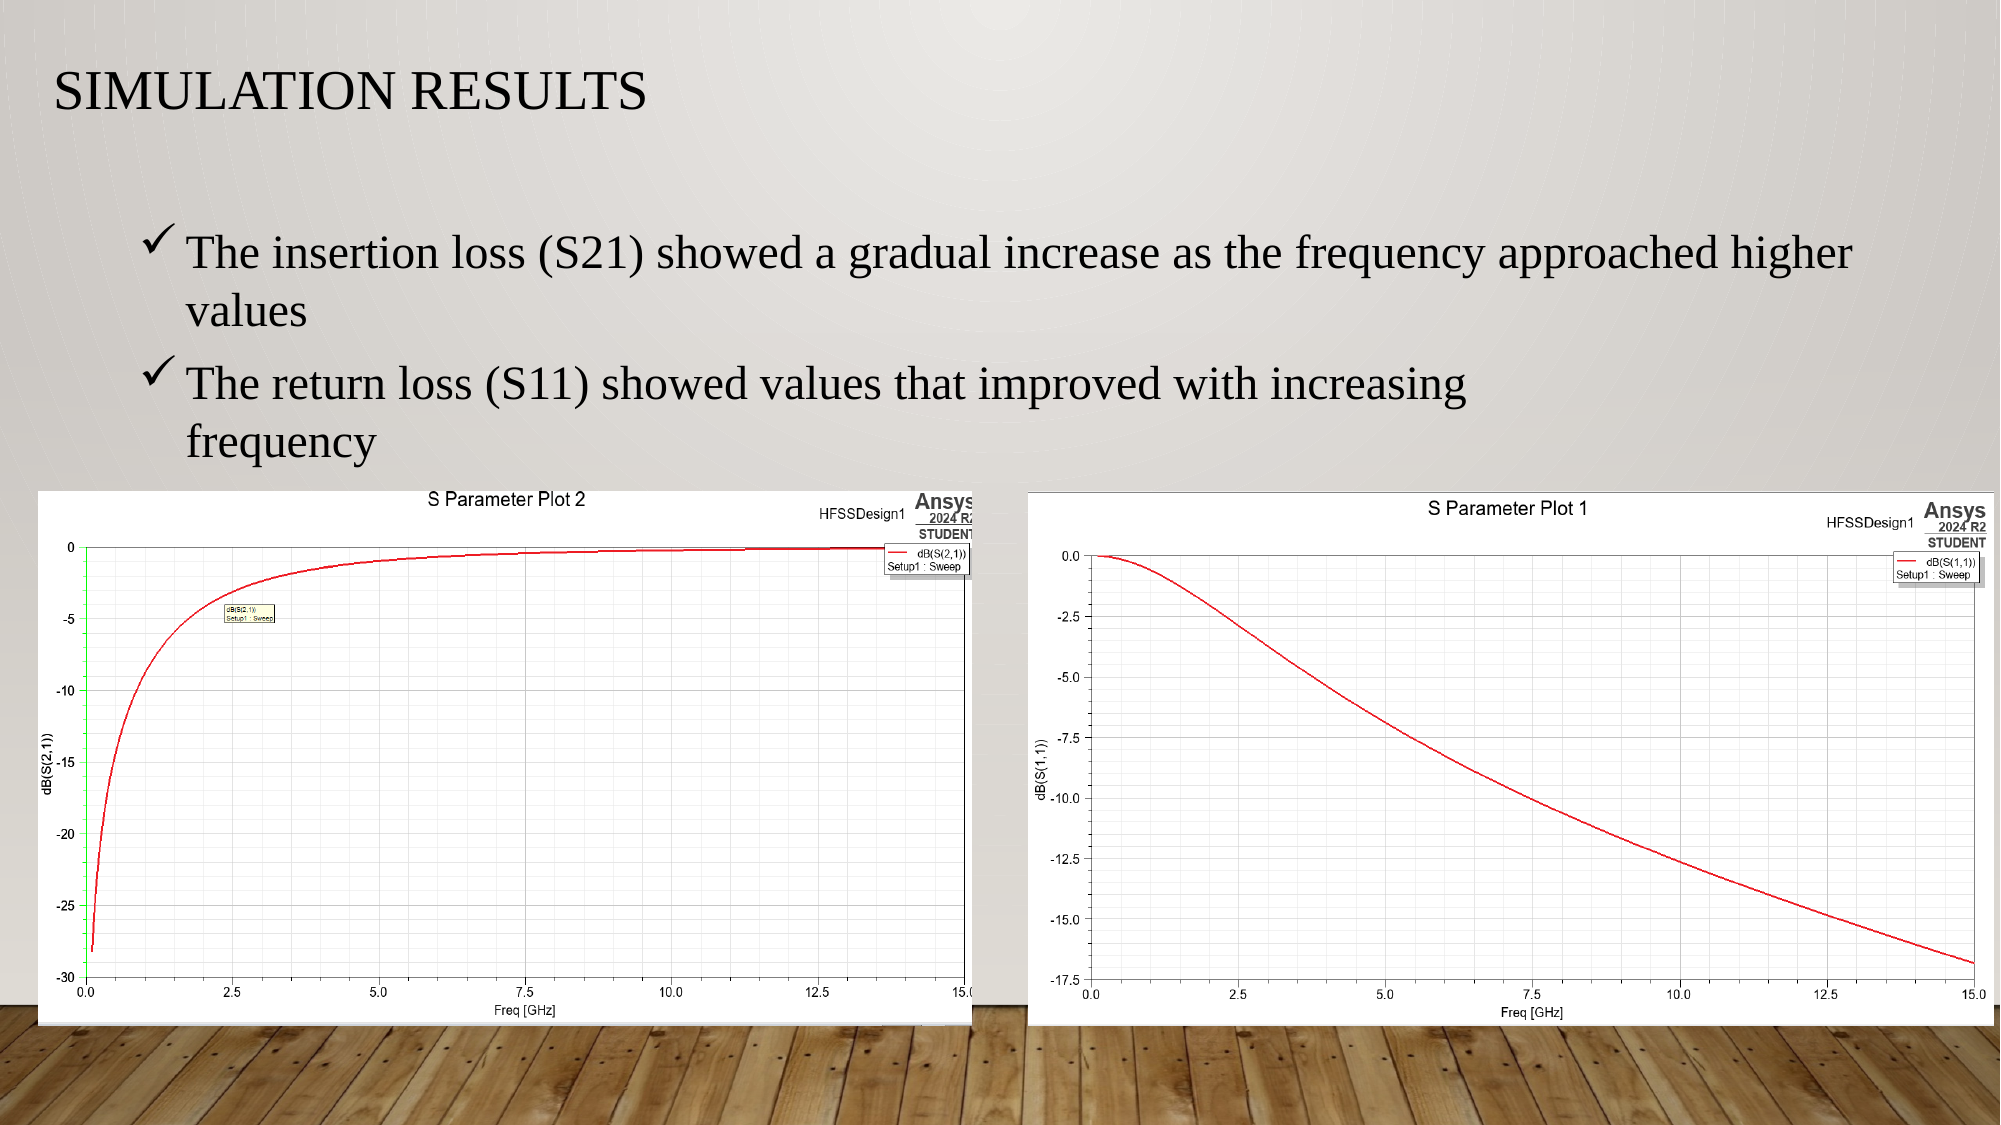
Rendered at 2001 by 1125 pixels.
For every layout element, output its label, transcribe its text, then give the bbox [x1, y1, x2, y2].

text_box SIMULATION RESULTS [38, 45, 701, 128]
text_box The insertion loss (S21) showed a gradual increase as the frequency approached higher values [123, 213, 1954, 344]
picture [0, 491, 2000, 1125]
text_box The return loss (S11) showed values that improved with increasing frequency [123, 344, 1595, 475]
